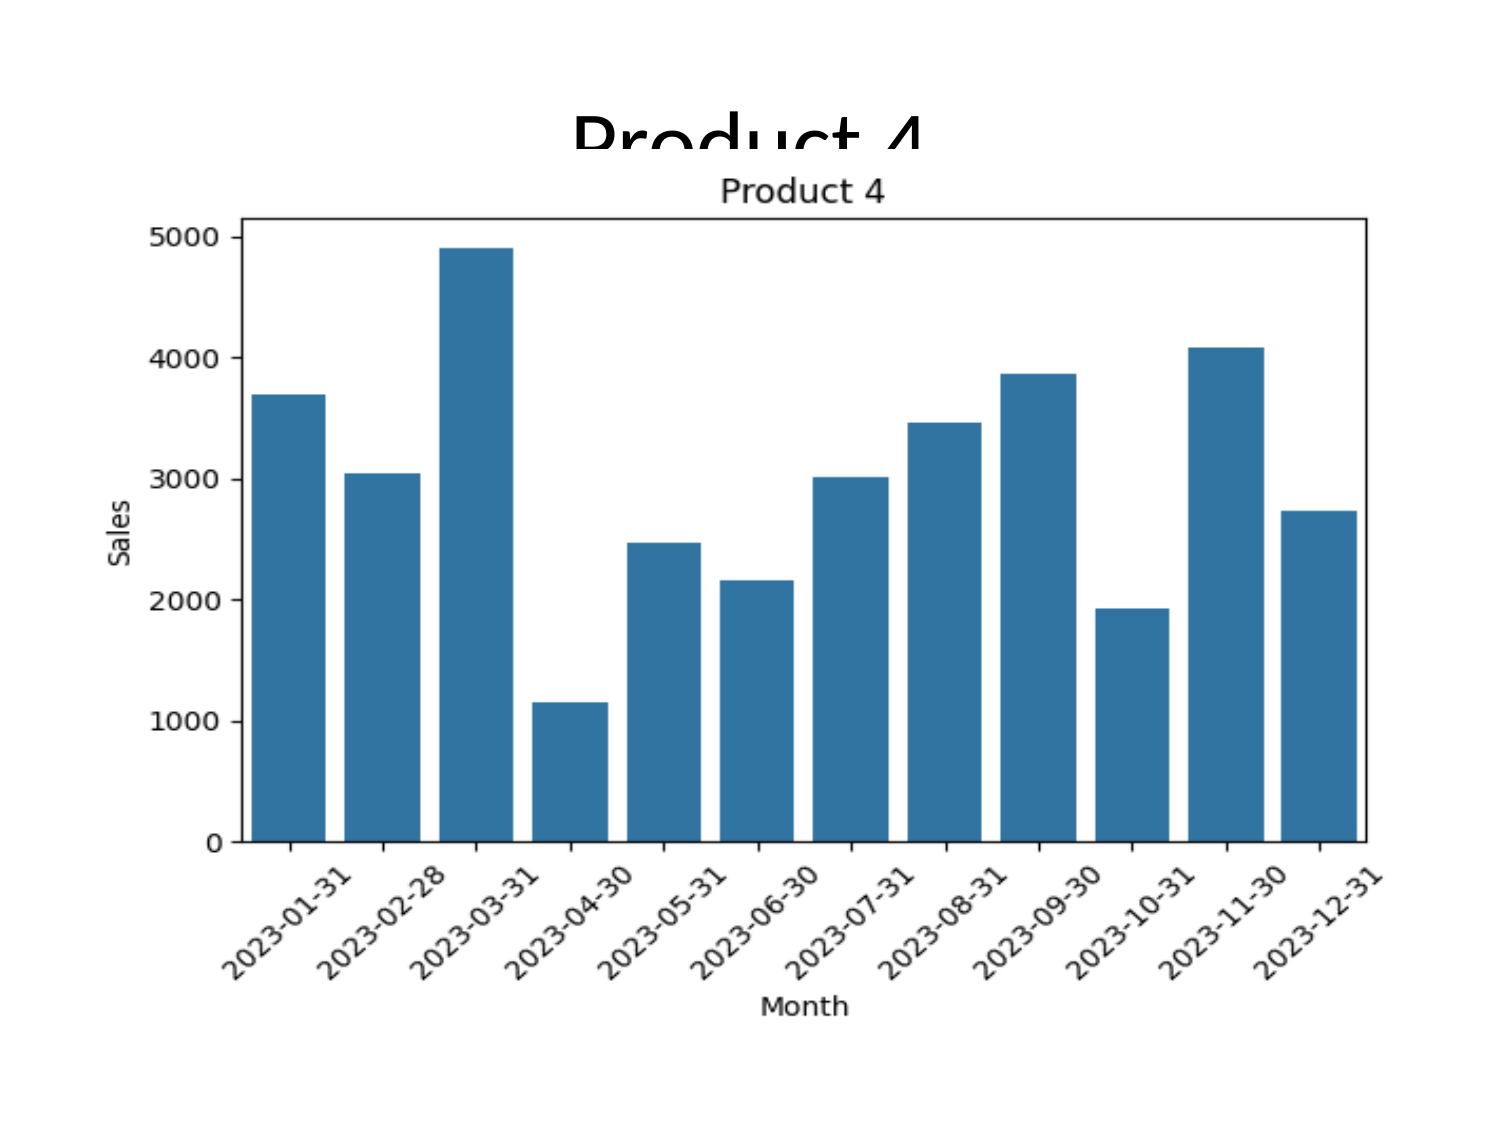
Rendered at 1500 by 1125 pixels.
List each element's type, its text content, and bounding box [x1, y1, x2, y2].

picture [74, 149, 1426, 1051]
title Product 4 [75, 45, 1425, 149]
